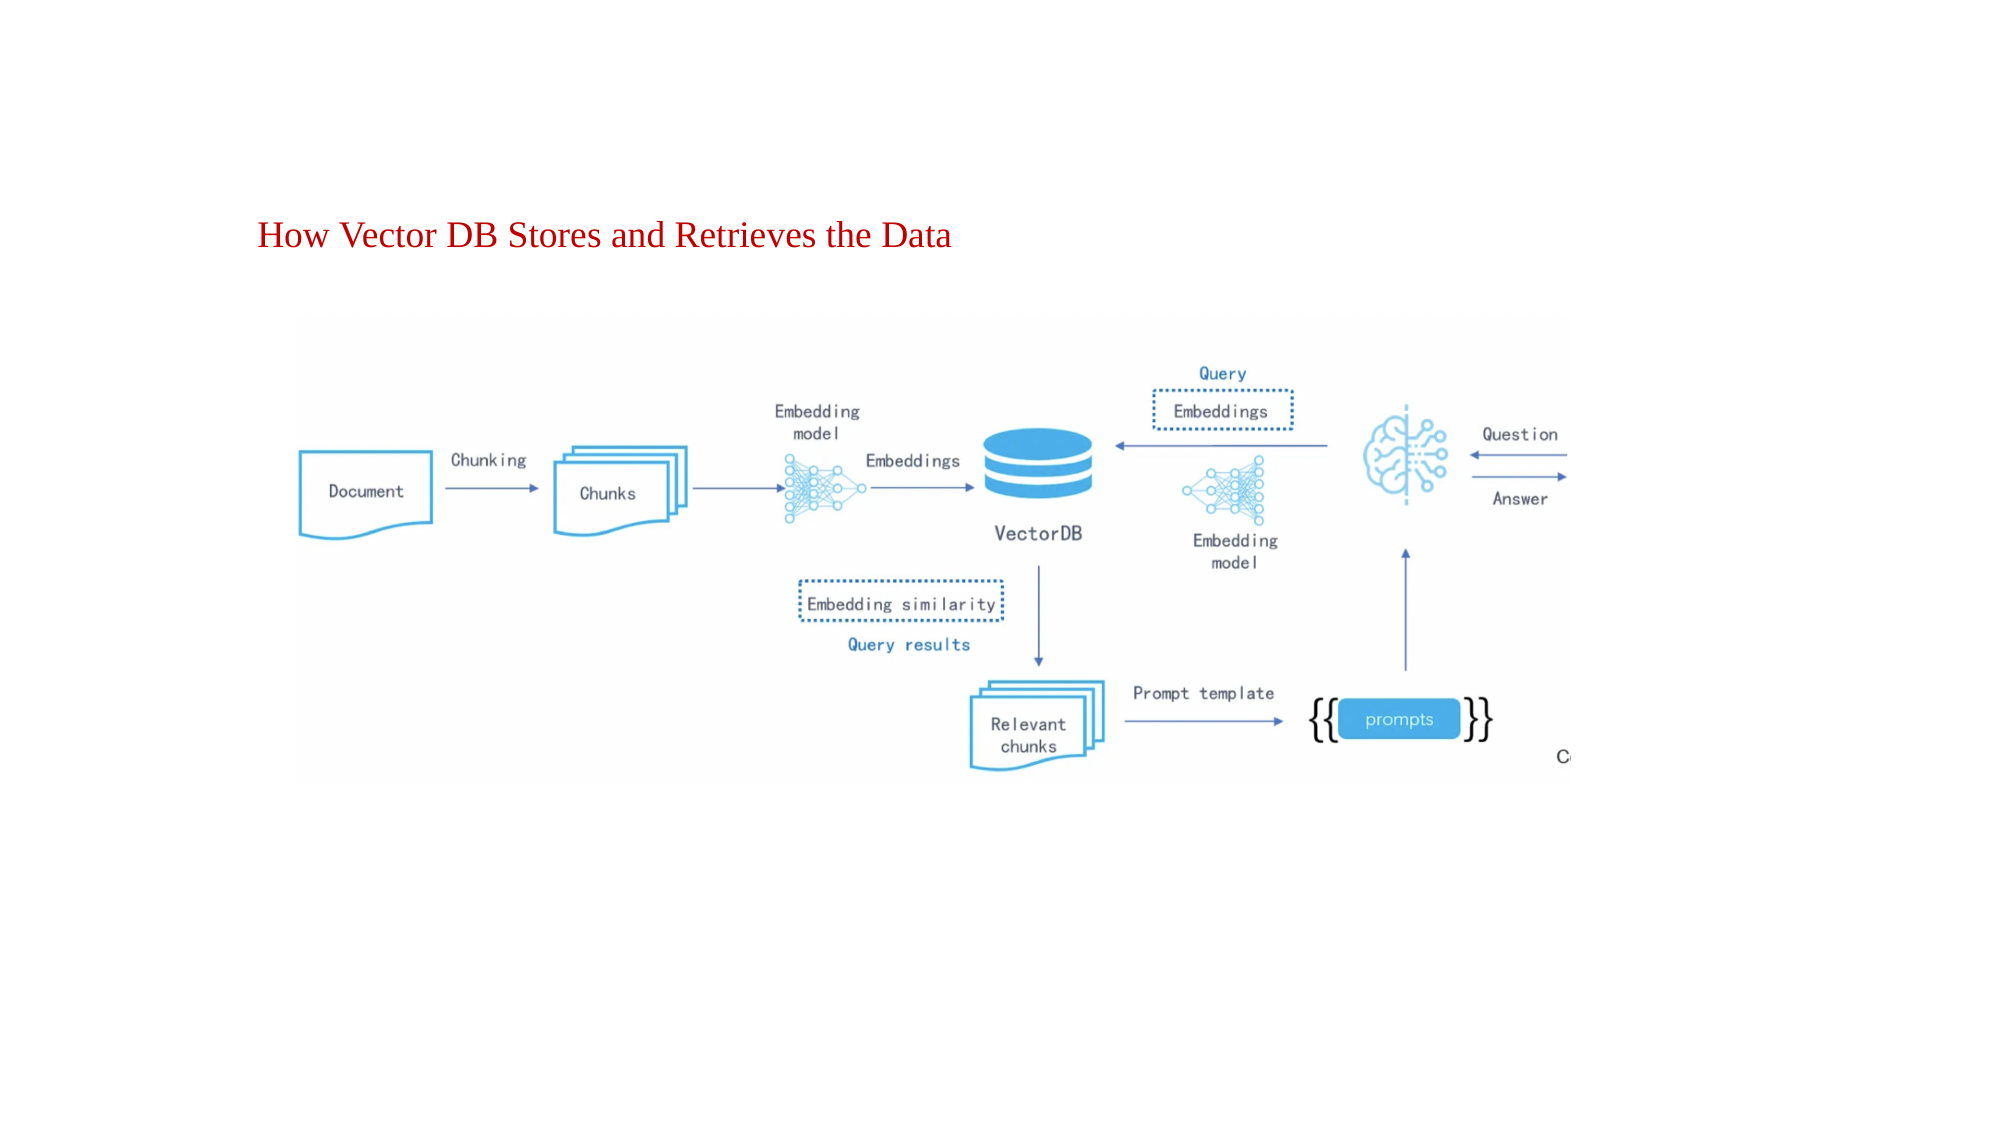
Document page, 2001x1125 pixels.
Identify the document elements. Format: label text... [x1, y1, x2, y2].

picture [295, 314, 1572, 783]
text_box How Vector DB Stores and Retrieves the Data [242, 202, 968, 398]
